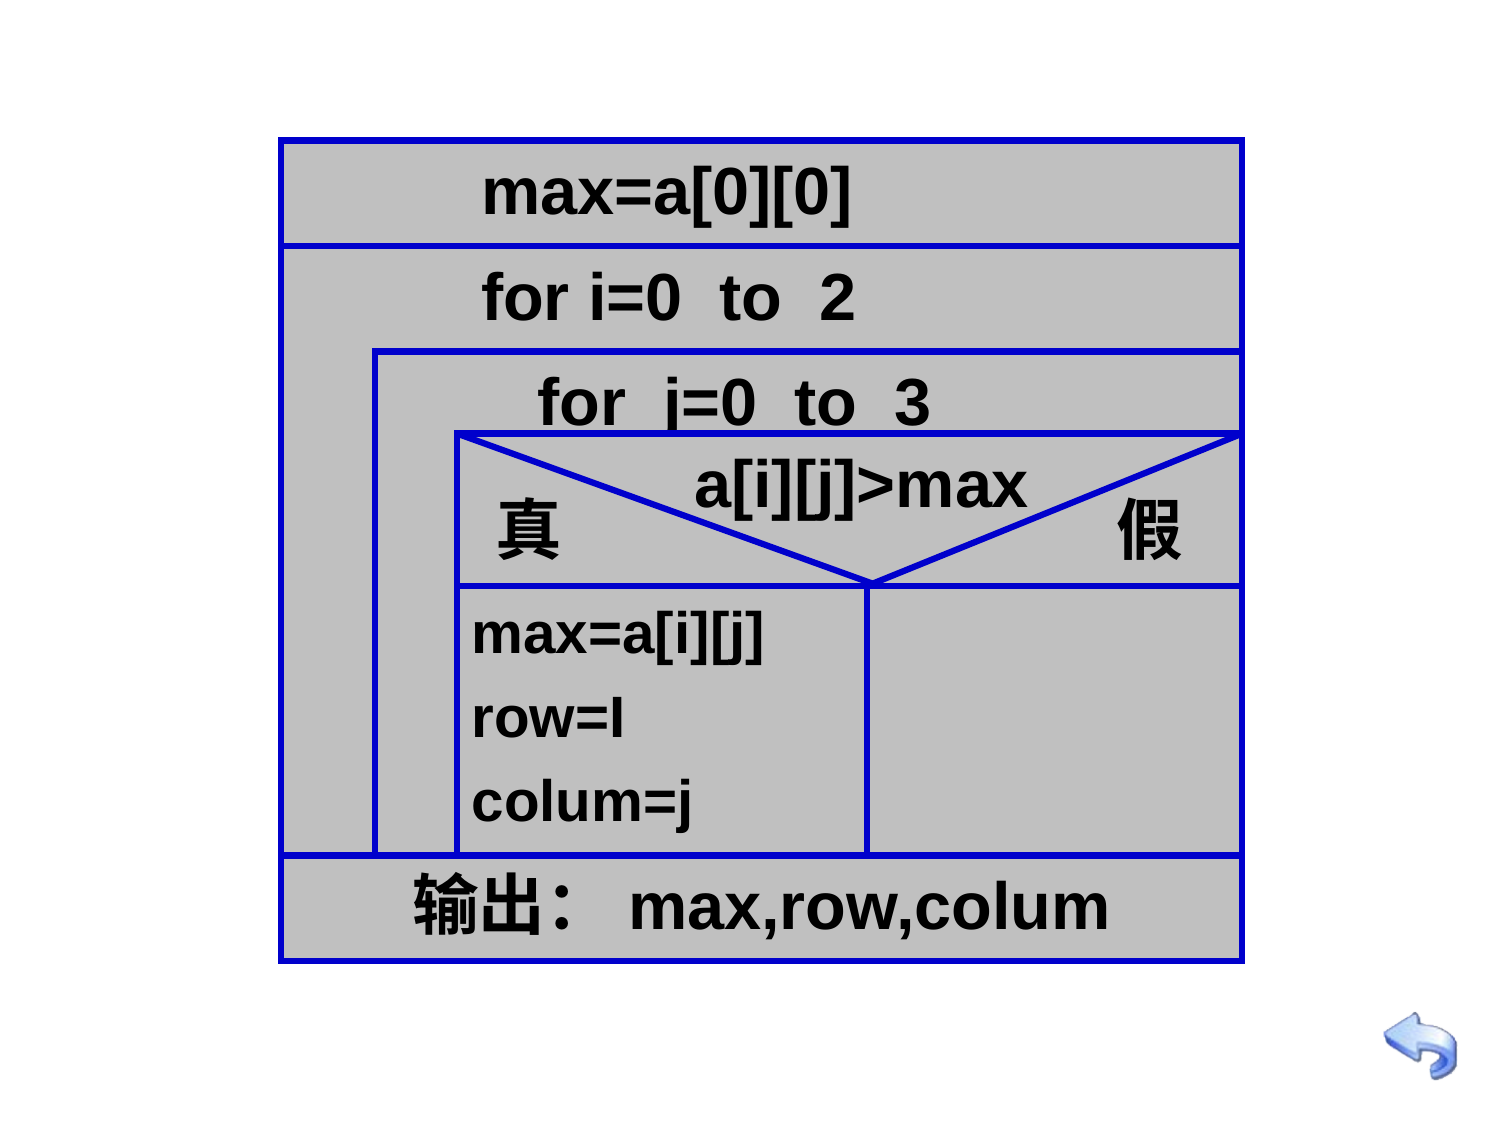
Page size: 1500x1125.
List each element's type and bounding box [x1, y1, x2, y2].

picture [1382, 1007, 1460, 1085]
text_box [281, 140, 1243, 961]
